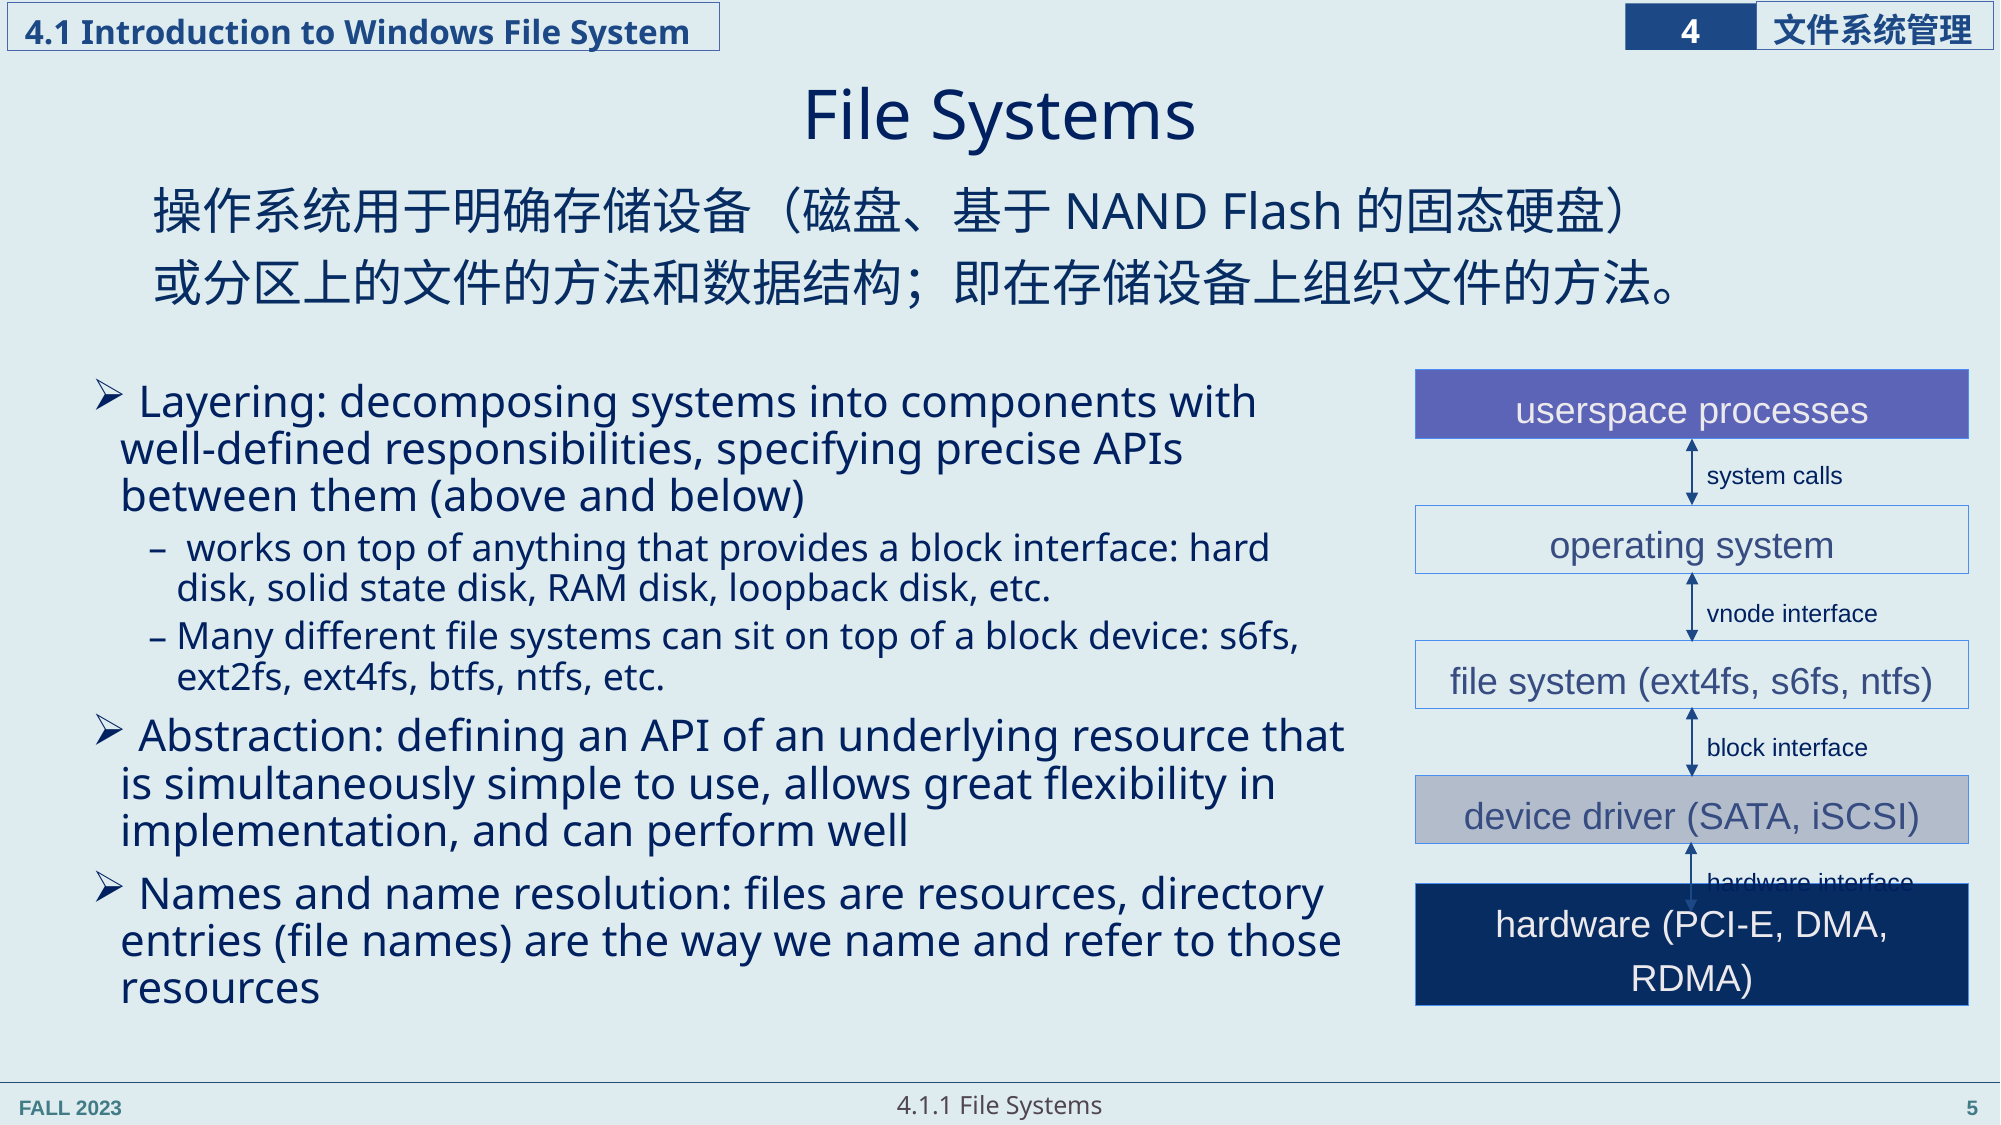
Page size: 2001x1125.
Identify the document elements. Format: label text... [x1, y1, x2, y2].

text_box 操作系统用于明确存储设备（磁盘、基于NAND Flash的固态硬盘）或分区上的文件的方法和数据结构；即在存储设备上组织文件的方法。 [137, 159, 1685, 319]
text_box block interface [1696, 717, 1975, 769]
text_box file system (ext4fs, s6fs, ntfs) [1415, 640, 1969, 709]
text_box operating system [1415, 505, 1969, 574]
text_box 4.1.1 File Systems [249, 1076, 1751, 1125]
text_box system calls [1696, 445, 1975, 497]
text_box hardware (PCI-E, DMA, RDMA) [1415, 883, 1969, 1006]
text_box device driver (SATA, iSCSI) [1415, 775, 1969, 844]
text_box vnode interface [1696, 584, 1975, 636]
text_box hardware interface [1696, 853, 1975, 905]
text_box userspace processes [1415, 369, 1969, 439]
title File Systems [137, 59, 1863, 176]
text_box Layering: decomposing systems into components with well-defined responsibilities, specifying precise APIs between them (above and below) works on top of anything that provides a block interface: hard disk, solid state disk, RAM disk, loopback disk, etc. Many different file systems can sit on top of a block device: s6fs, ext2fs, ext4fs, btfs, ntfs, etc. Abstraction: defining an API of an underlying resource that is simultaneously simple to use, allows great flexibility in implementation, and can perform well Names and name resolution: files are resources, directory entries (file names) are the way we name and refer to those resources [77, 371, 1366, 1095]
